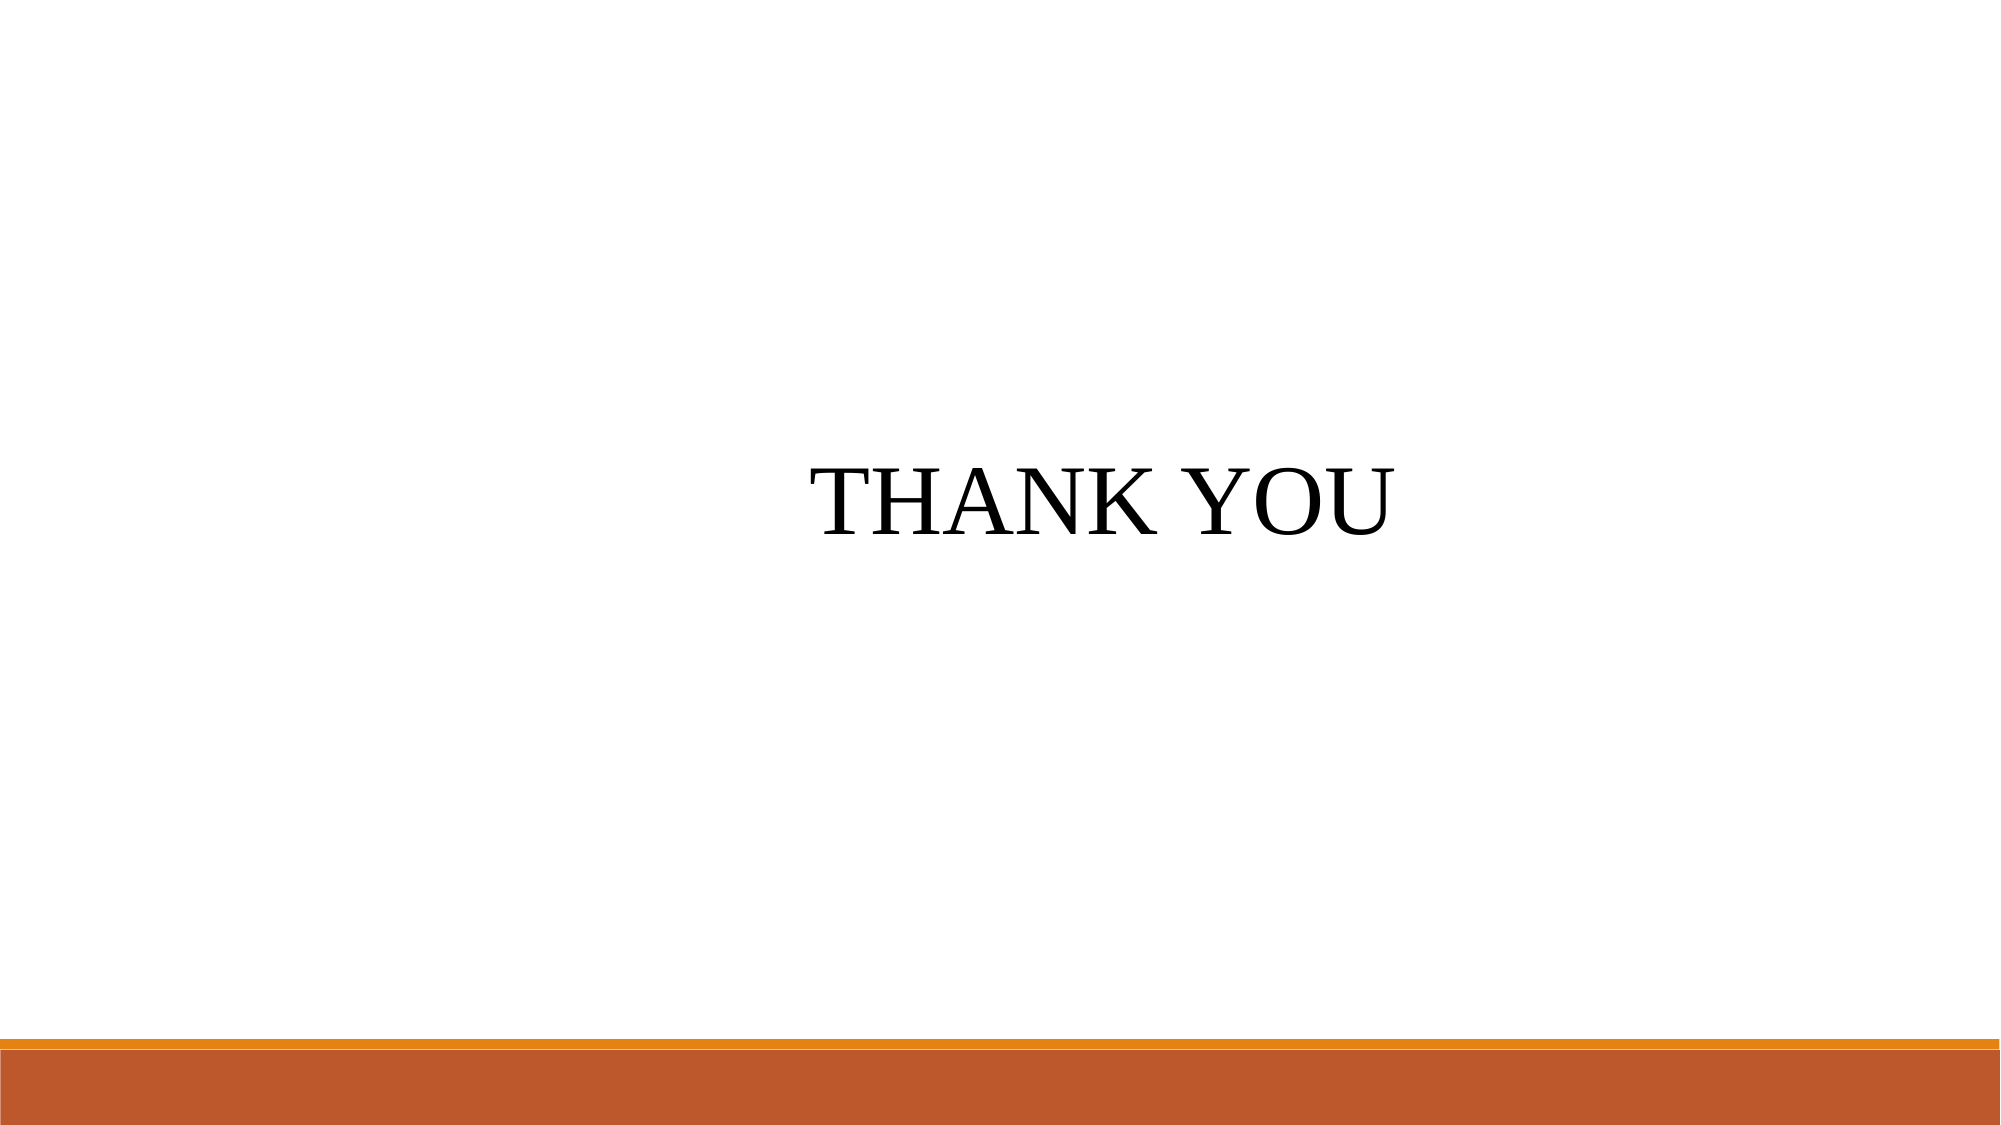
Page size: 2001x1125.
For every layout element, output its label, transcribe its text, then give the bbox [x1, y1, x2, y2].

text_box THANK YOU [493, 427, 1713, 562]
